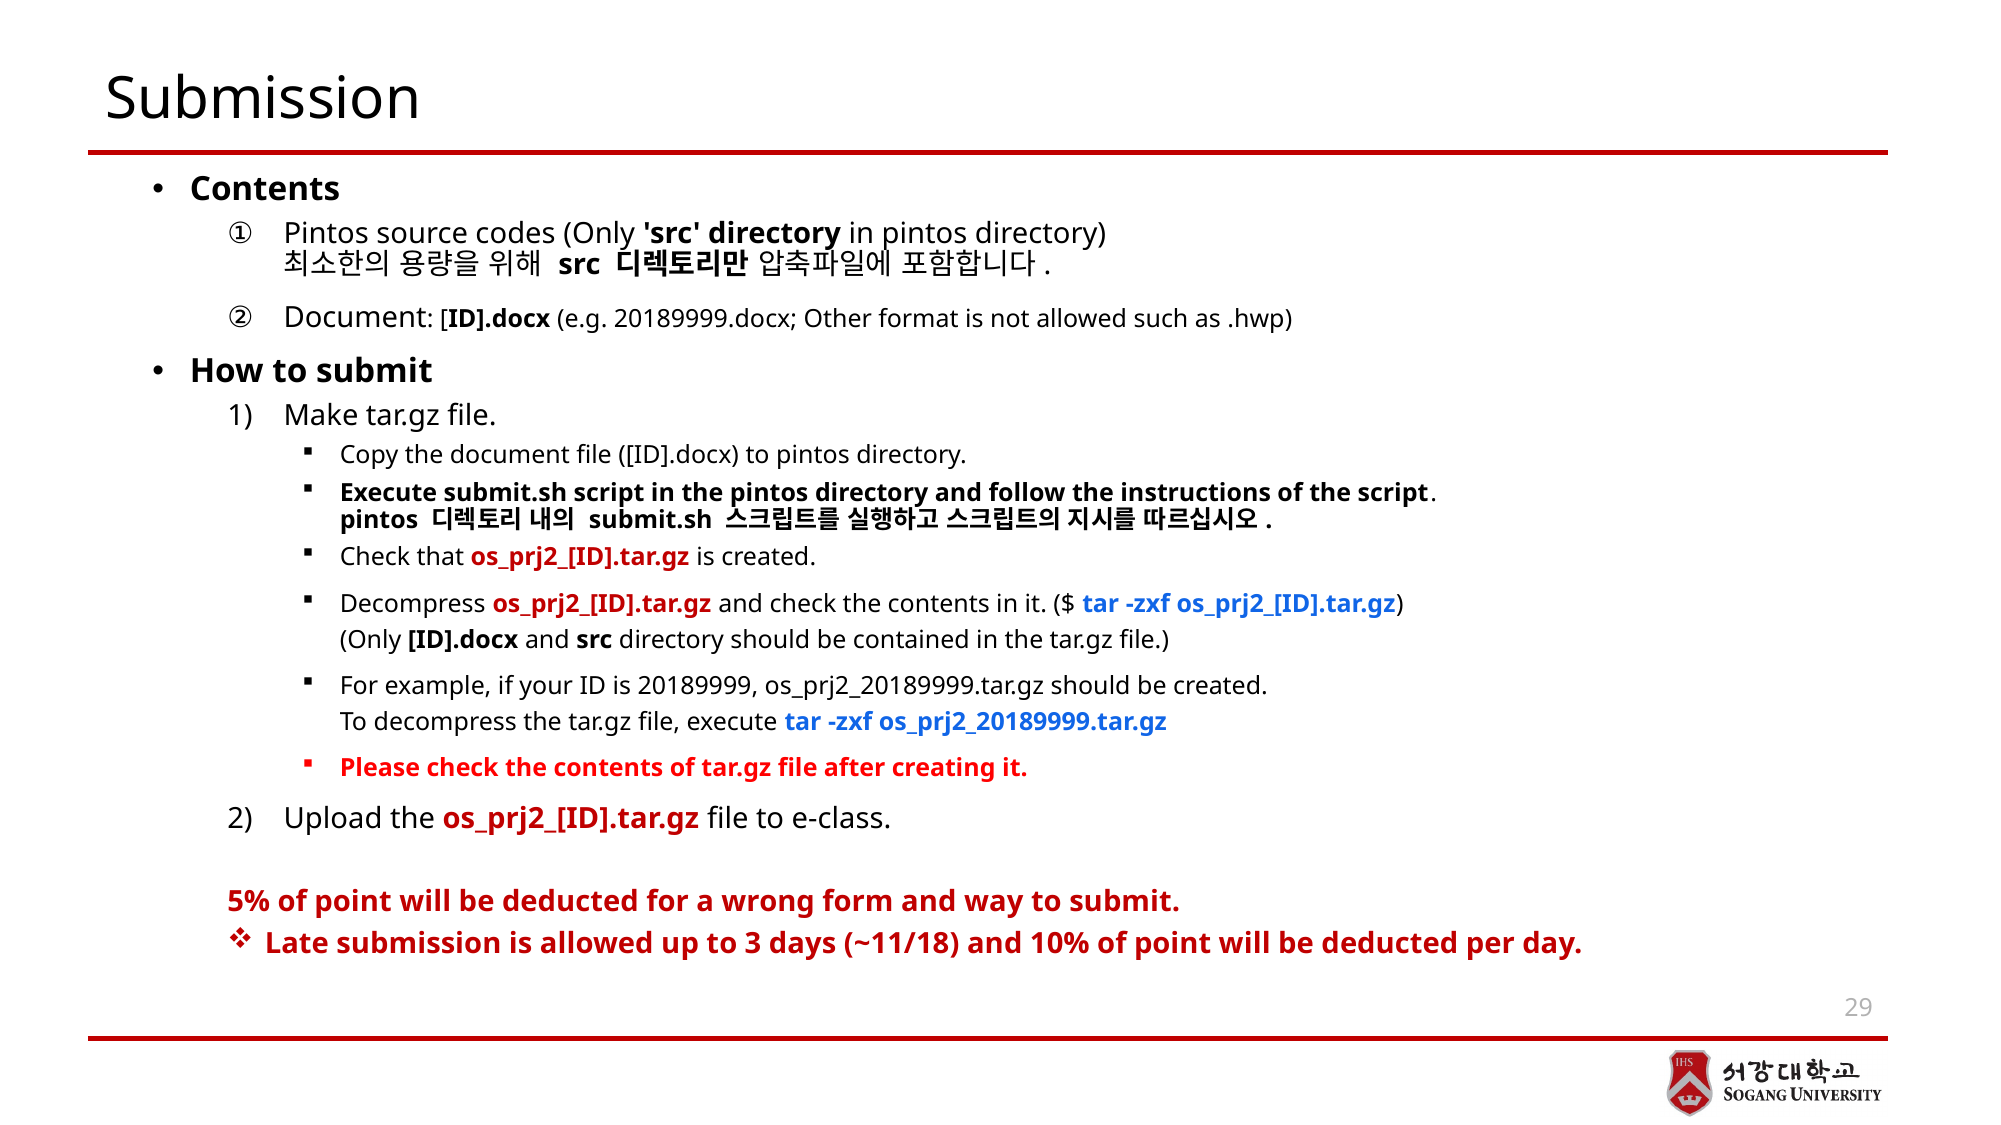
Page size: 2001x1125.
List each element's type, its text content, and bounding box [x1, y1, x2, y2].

picture [1659, 1049, 1888, 1117]
list Contents Pintos source codes (Only 'src' directory in pintos directory) 최소한의 용량을 위해 src 디렉토리만 압축파일에 포함합니다. Document: [ID].docx (e.g. 20189999.docx; Other format is not allowed such as .hwp) How to submit Make tar.gz file. Copy the document file ([ID].docx) to pintos directory. Execute submit.sh script in the pintos directory and follow the instructions of the script. pintos 디렉토리 내의 submit.sh 스크립트를 실행하고 스크립트의 지시를 따르십시오. Check that os_prj2_[ID].tar.gz is created. Decompress os_prj2_[ID].tar.gz and check the contents in it. ($ tar -zxf os_prj2_[ID].tar.gz) (Only [ID].docx and src directory should be contained in the tar.gz file.) For example, if your ID is 20189999, os_prj2_20189999.tar.gz should be created. To decompress the tar.gz file, execute tar -zxf os_prj2_20189999.tar.gz Please check the contents of tar.gz file after creating it. Upload the os_prj2_[ID].tar.gz file to e-class. 5% of point will be deducted for a wrong form and way to submit. Late submission is allowed up to 3 days (~11/18) and 10% of point will be deducted per day. [137, 164, 1817, 213]
title Submission [91, 61, 1817, 141]
slide_number 29 [1774, 978, 1888, 1039]
